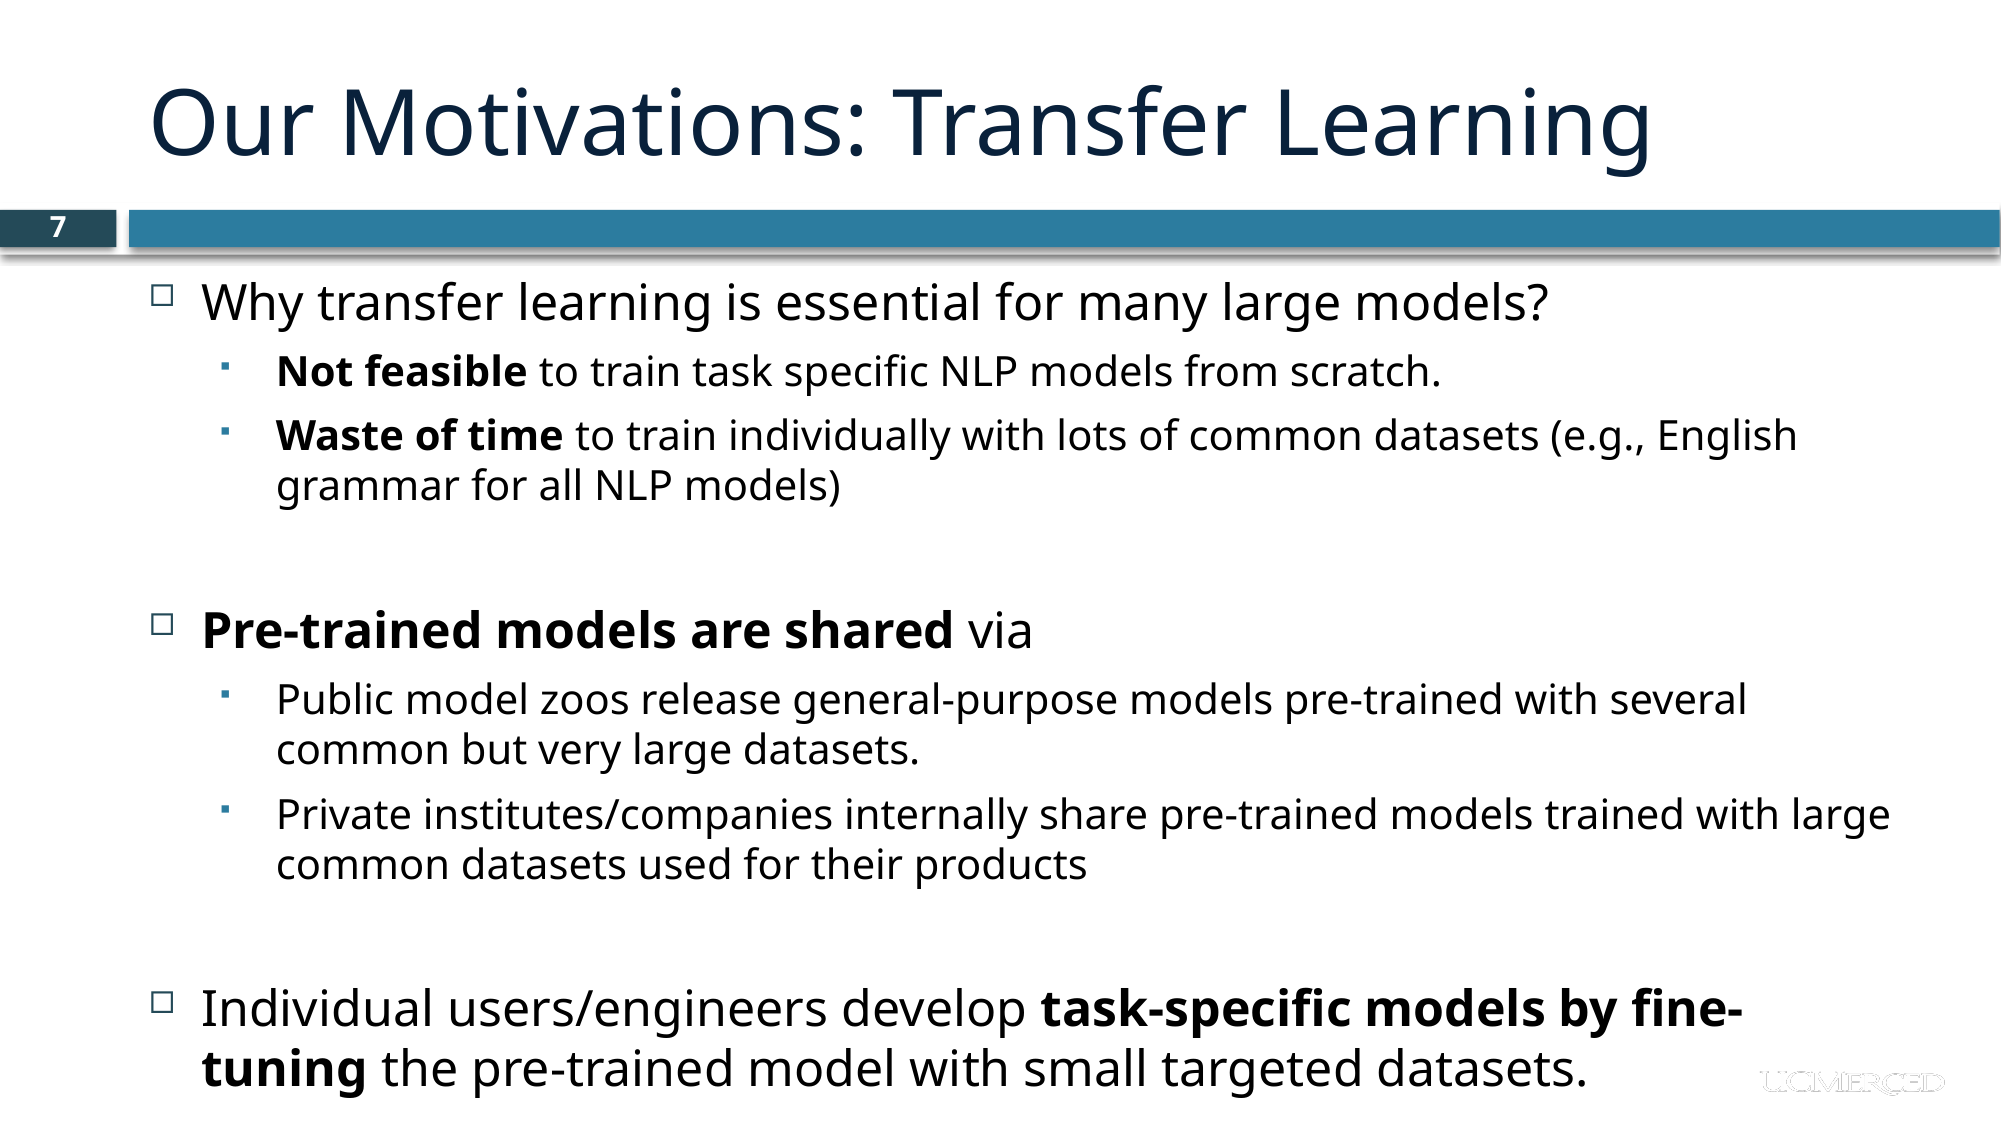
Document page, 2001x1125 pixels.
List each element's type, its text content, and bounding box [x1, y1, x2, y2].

slide_number 7 [0, 208, 117, 249]
title Our Motivations: Transfer Learning [133, 37, 1918, 200]
list Why transfer learning is essential for many large models? Not feasible to train task specific NLP models from scratch. Waste of time to train individually with lots of common datasets (e.g., English grammar for all NLP models) Pre-trained models are shared via Public model zoos release general-purpose models pre-trained with several common but very large datasets. Private institutes/companies internally share pre-trained models trained with large common datasets used for their products Individual users/engineers develop task-specific models by fine-tuning the pre-trained model with small targeted datasets. [133, 262, 1918, 1065]
